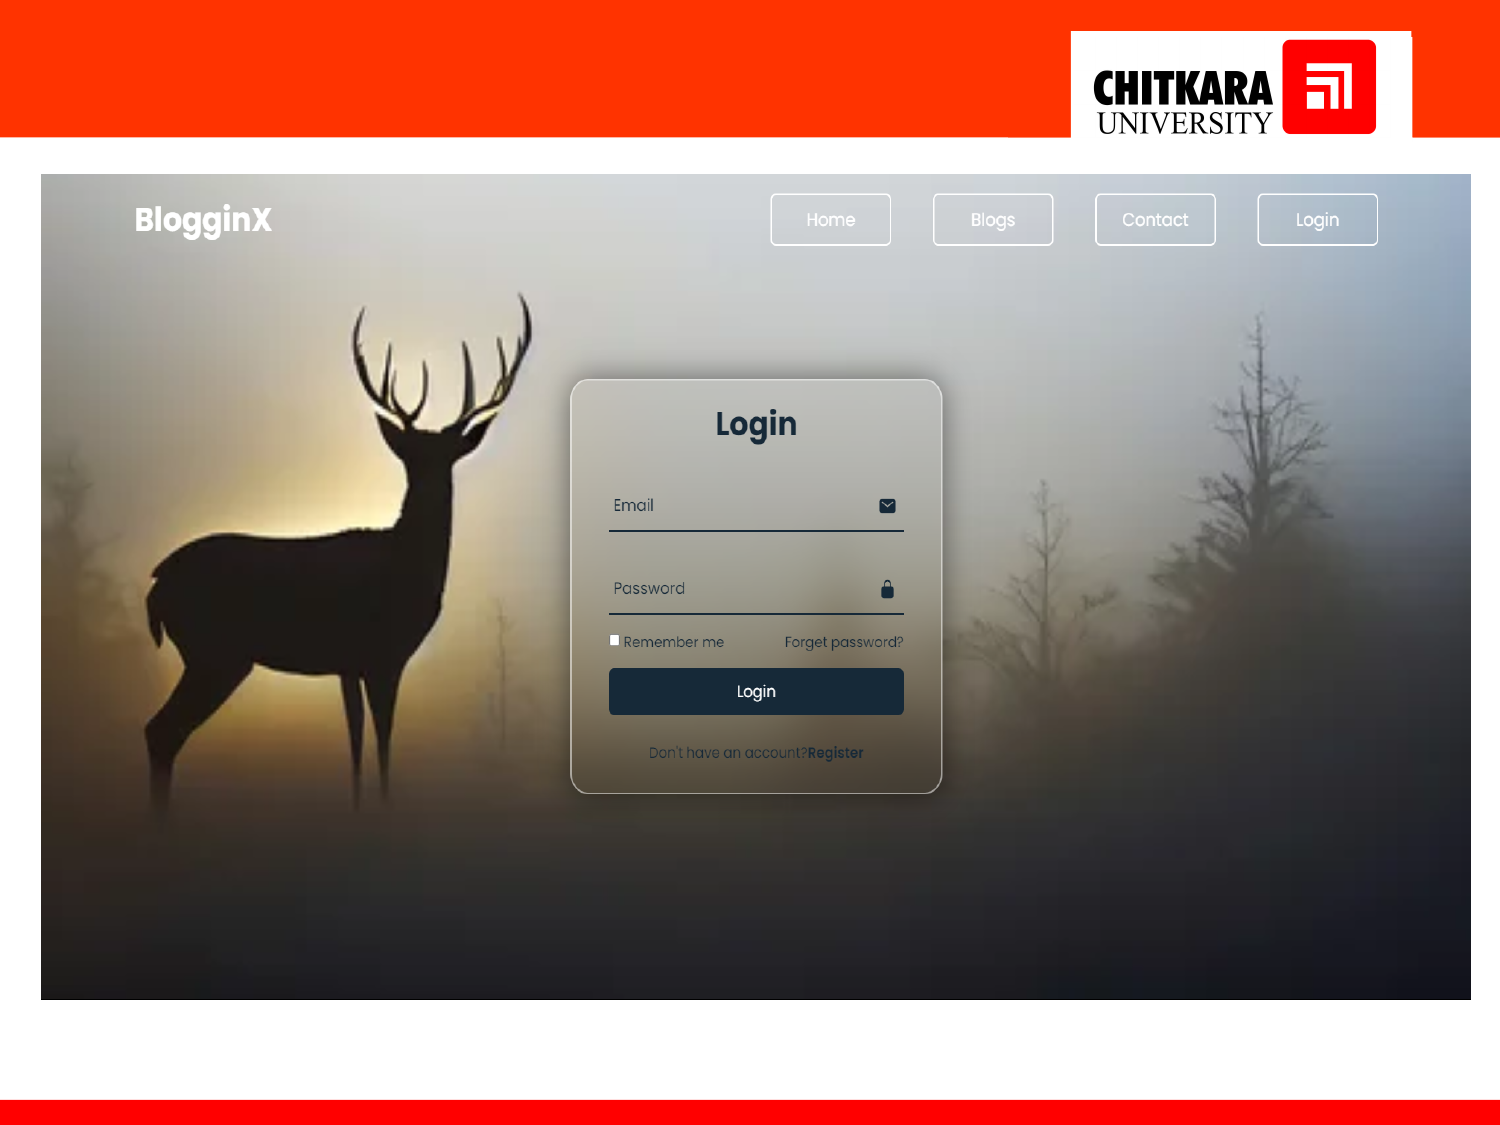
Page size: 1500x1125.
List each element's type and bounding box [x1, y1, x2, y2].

picture [41, 173, 1471, 1000]
picture [1074, 37, 1391, 138]
